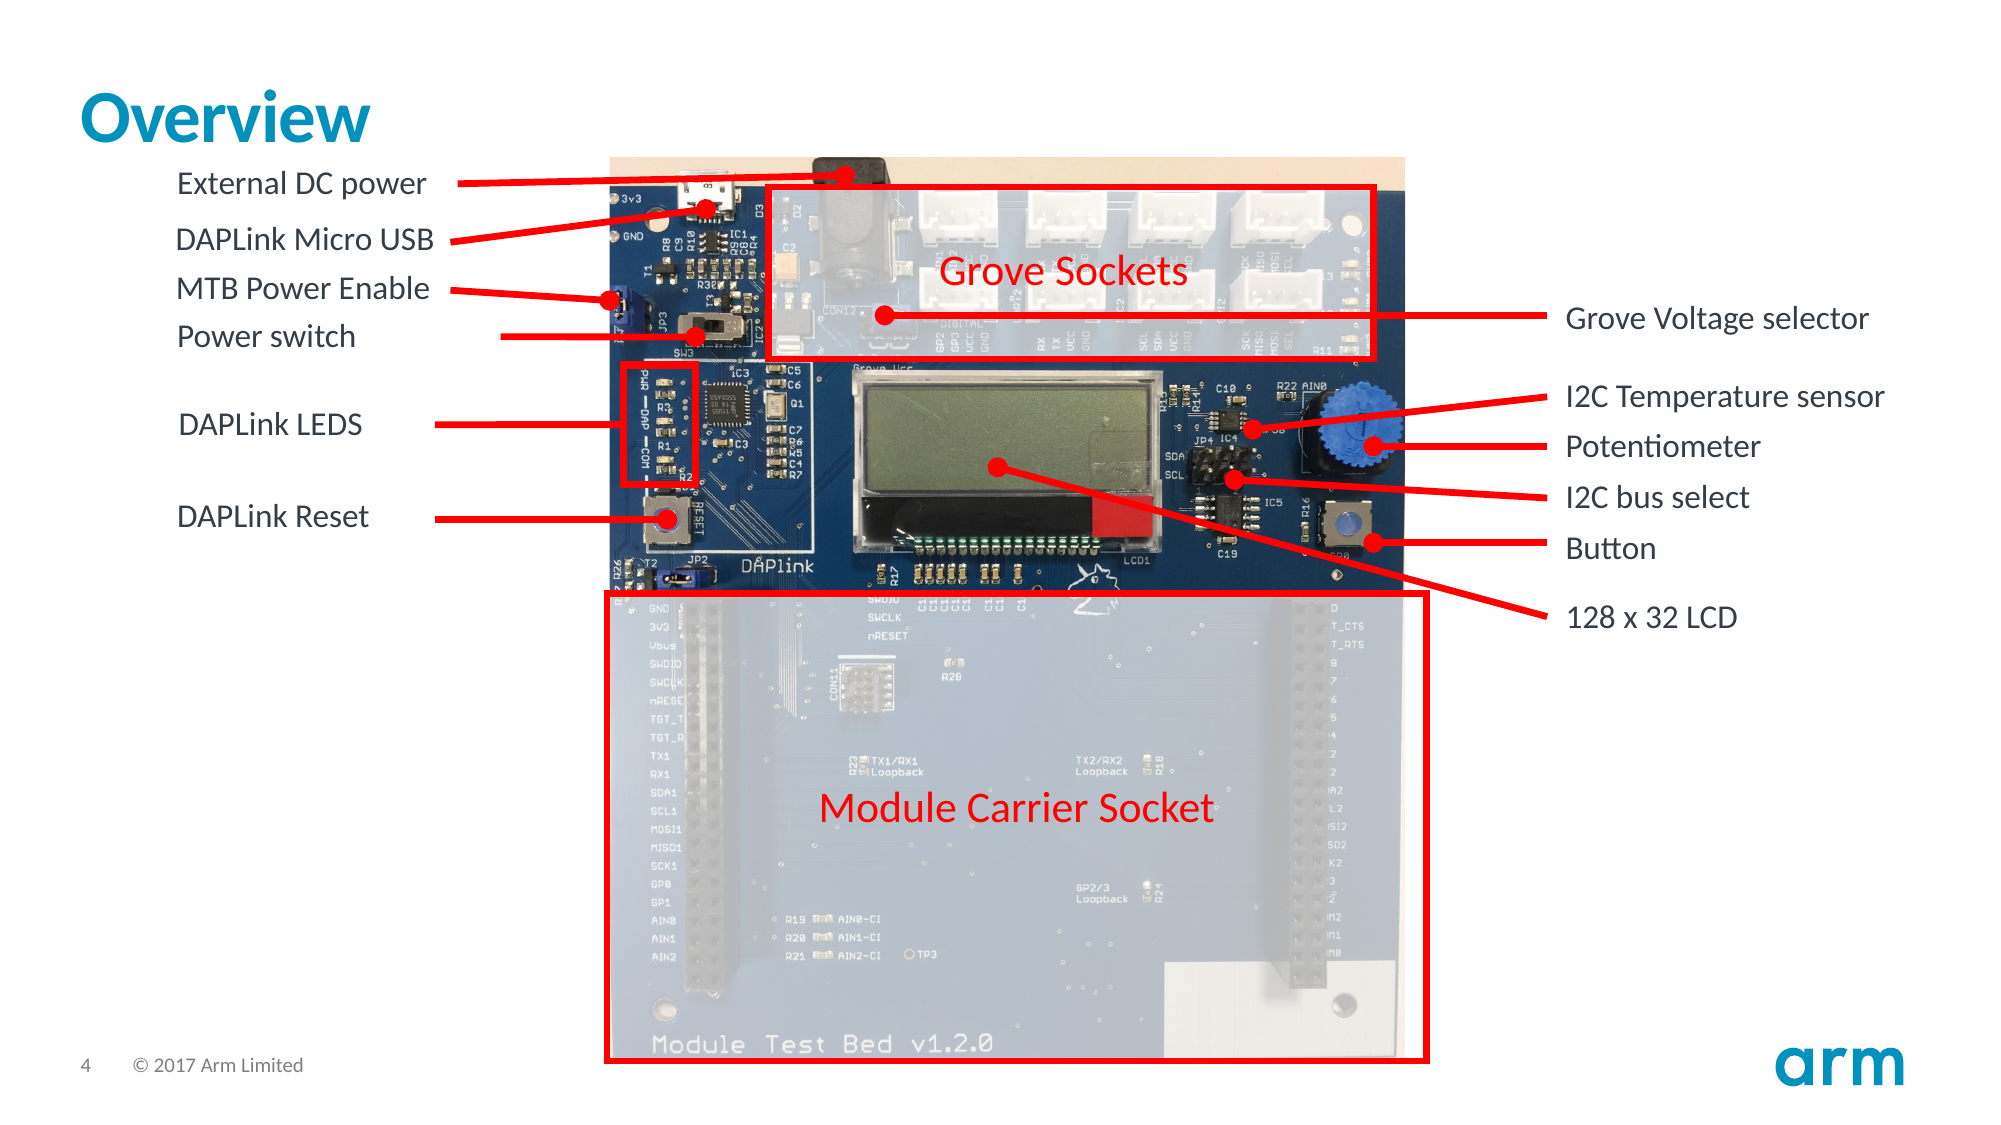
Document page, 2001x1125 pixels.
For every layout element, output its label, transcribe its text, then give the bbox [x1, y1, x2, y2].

text_box Button [1565, 530, 1787, 567]
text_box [457, 175, 846, 184]
text_box I2C Temperature sensor [1565, 378, 1942, 415]
text_box DAPLink LEDS [178, 406, 503, 443]
text_box External DC power [176, 165, 501, 202]
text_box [450, 290, 610, 301]
picture [555, 158, 1459, 1008]
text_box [997, 467, 1548, 617]
text_box MTB Power Enable [175, 270, 500, 307]
text_box Power switch [176, 318, 501, 355]
text_box DAPLink Reset [176, 498, 501, 535]
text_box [450, 209, 706, 243]
text_box I2C bus select [1565, 479, 1787, 516]
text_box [1253, 396, 1548, 430]
text_box [767, 186, 1375, 211]
text_box [606, 1008, 1428, 1062]
text_box Potentiometer [1565, 429, 1787, 466]
text_box 128 x 32 LCD [1565, 599, 1787, 636]
title Overview [80, 48, 1915, 158]
text_box Grove Voltage selector [1565, 300, 1890, 337]
text_box DAPLink Micro USB [175, 222, 500, 259]
